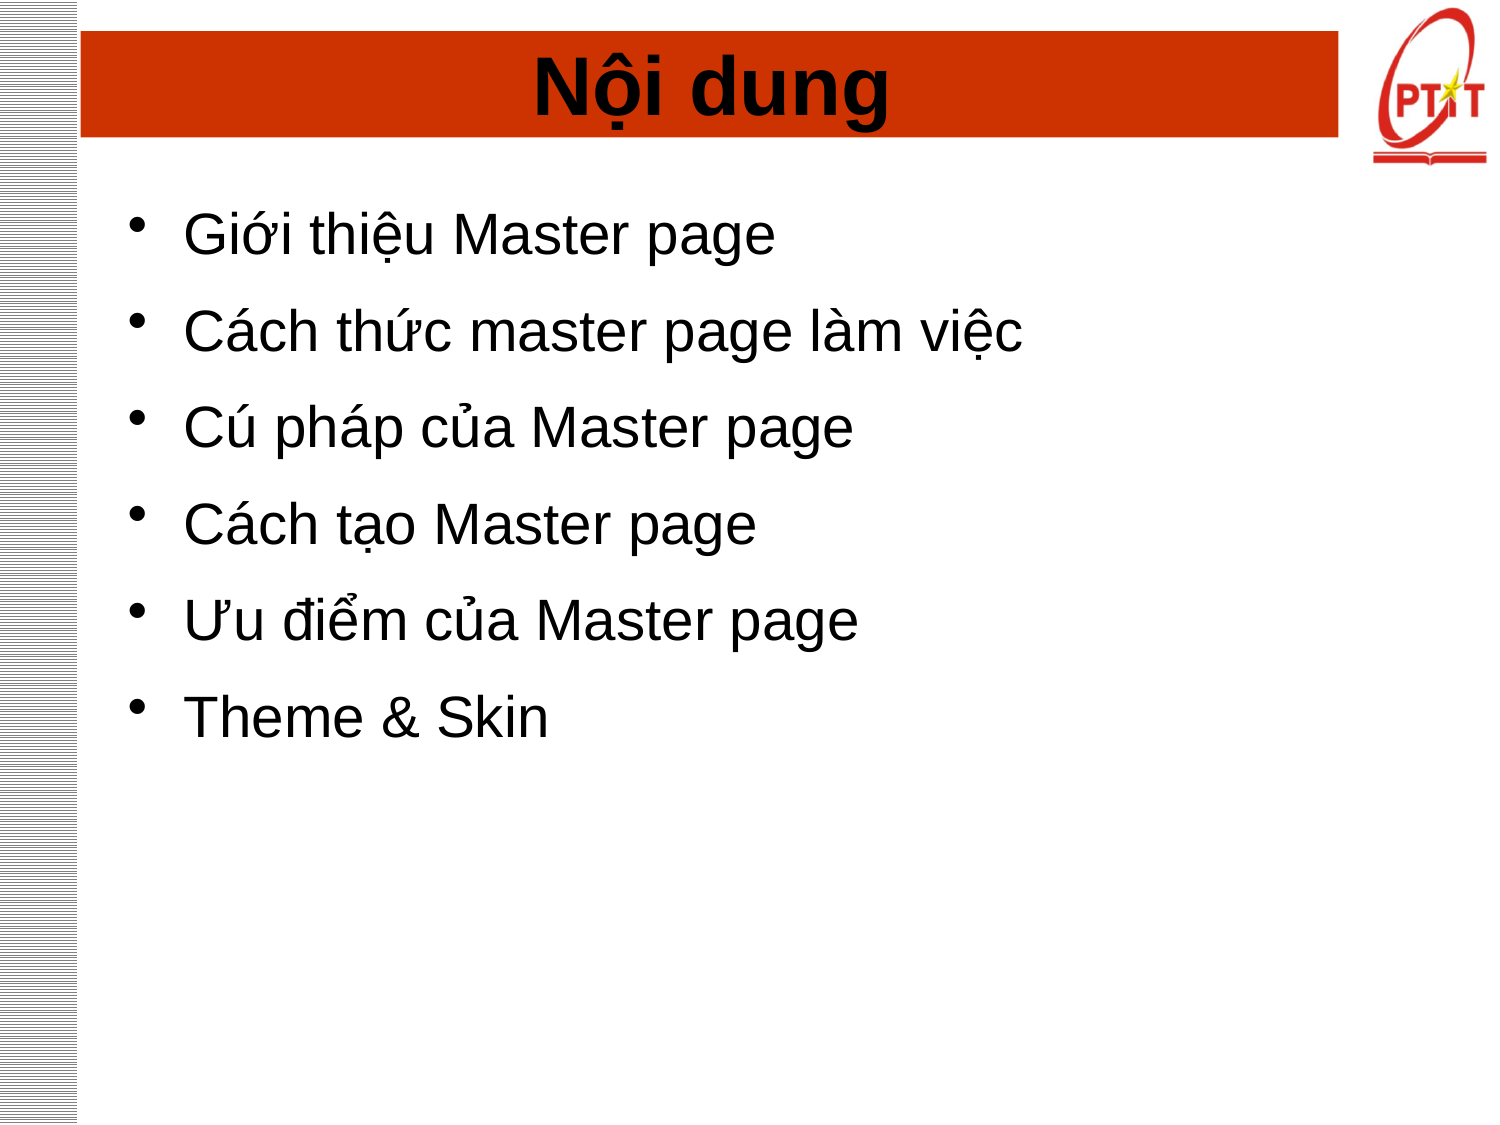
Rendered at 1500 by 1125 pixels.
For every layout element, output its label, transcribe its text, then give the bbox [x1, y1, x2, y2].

title Nội dung [87, 24, 1338, 138]
picture [1373, 0, 1489, 167]
list Giới thiệu Master page Cách thức master page làm việc Cú pháp của Master page Cách tạo Master page Ưu điểm của Master page Theme & Skin [112, 174, 1454, 1063]
